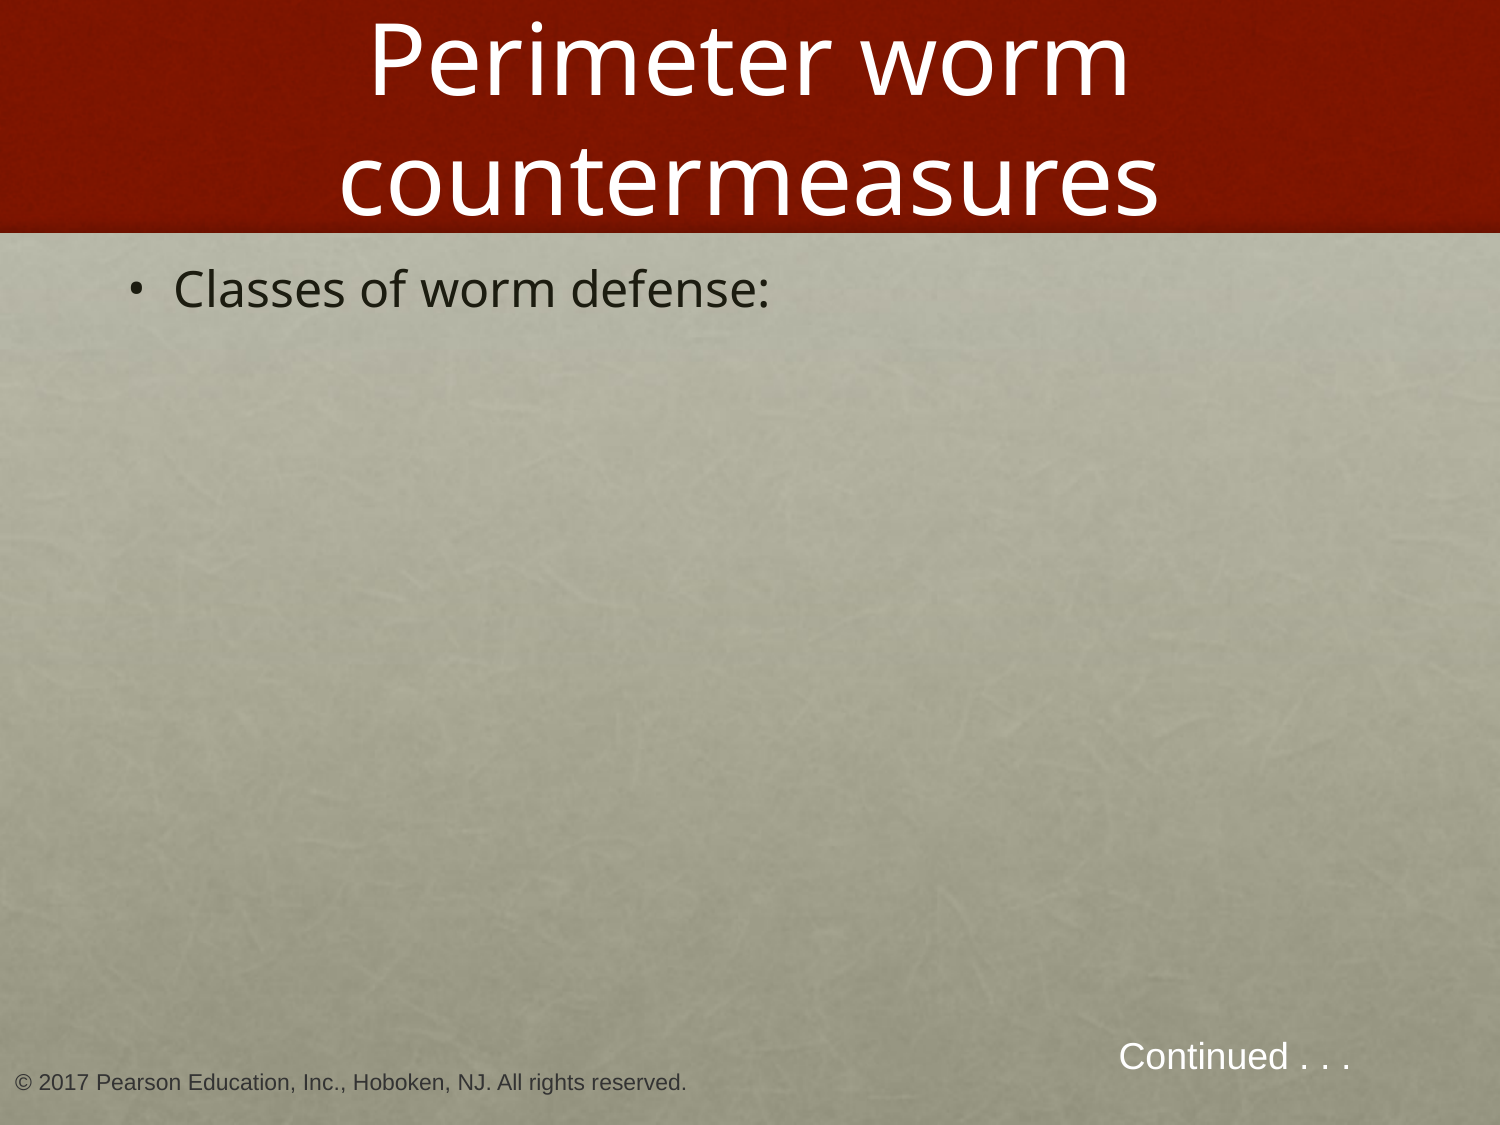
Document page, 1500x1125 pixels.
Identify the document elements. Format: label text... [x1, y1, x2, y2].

footer © 2017 Pearson Education, Inc., Hoboken, NJ. All rights reserved. [0, 1065, 738, 1125]
list Classes of worm defense: [112, 249, 1357, 254]
picture [0, 214, 1500, 1125]
title Perimeter worm countermeasures [127, 10, 1372, 221]
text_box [86, 261, 1401, 1063]
